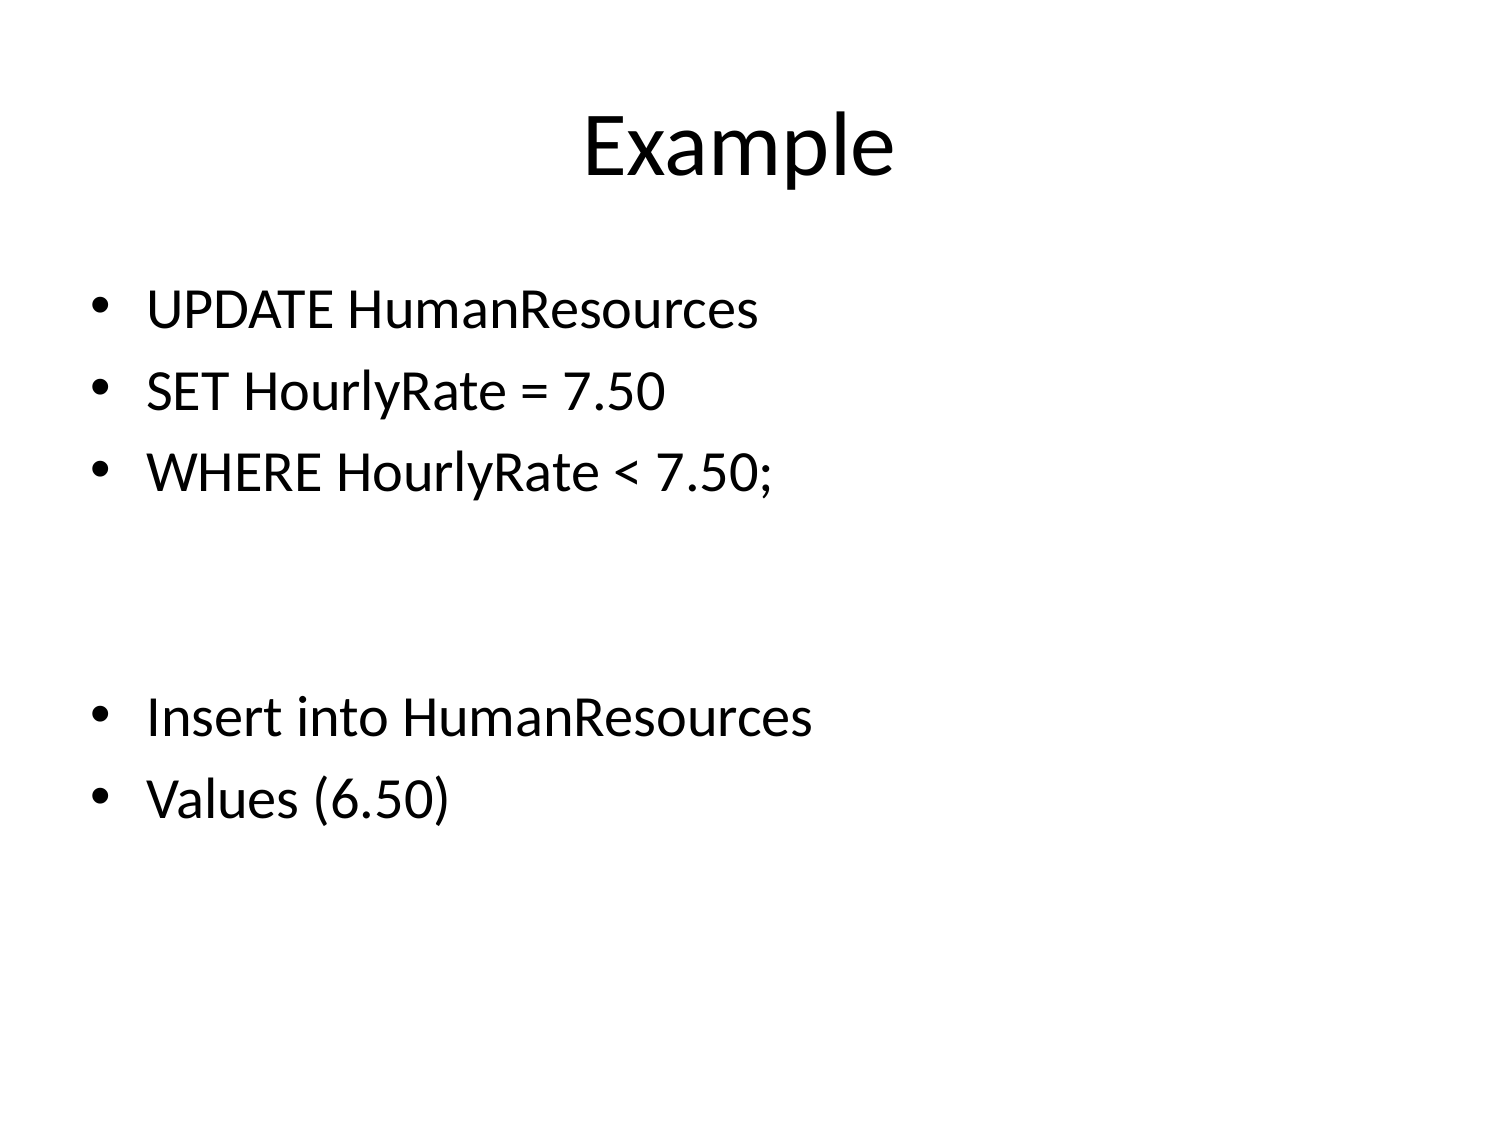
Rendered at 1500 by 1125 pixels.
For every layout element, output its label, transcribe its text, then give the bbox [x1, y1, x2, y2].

title Example [75, 45, 1425, 233]
list UPDATE HumanResources SET HourlyRate = 7.50 WHERE HourlyRate < 7.50; Insert into HumanResources Values (6.50) [75, 262, 1425, 1005]
